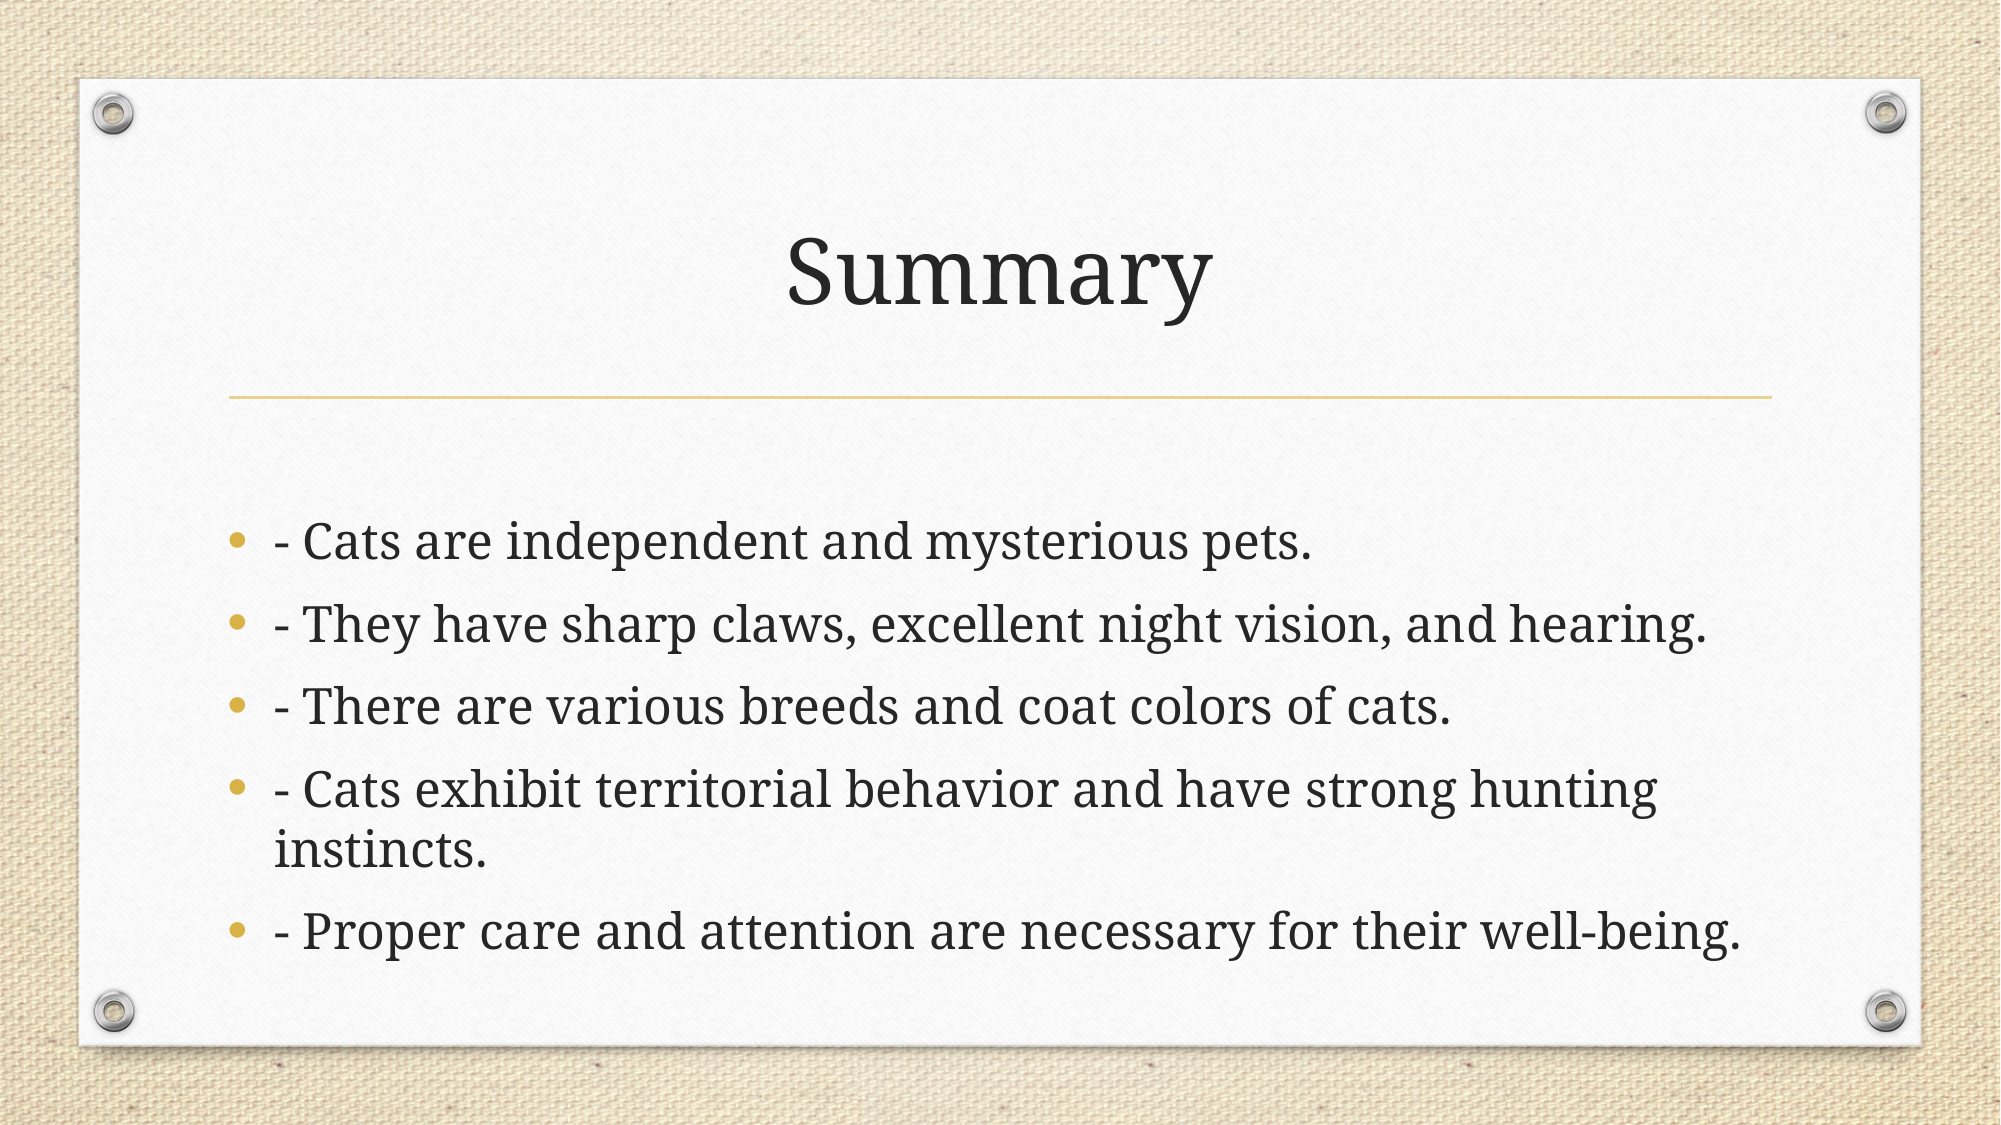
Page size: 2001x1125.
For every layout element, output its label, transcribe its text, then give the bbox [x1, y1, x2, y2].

title Summary [212, 161, 1788, 375]
list - Cats are independent and mysterious pets. - They have sharp claws, excellent night vision, and hearing. - There are various breeds and coat colors of cats. - Cats exhibit territorial behavior and have strong hunting instincts. - Proper care and attention are necessary for their well-being. [212, 419, 1788, 964]
picture [0, 0, 2001, 1125]
